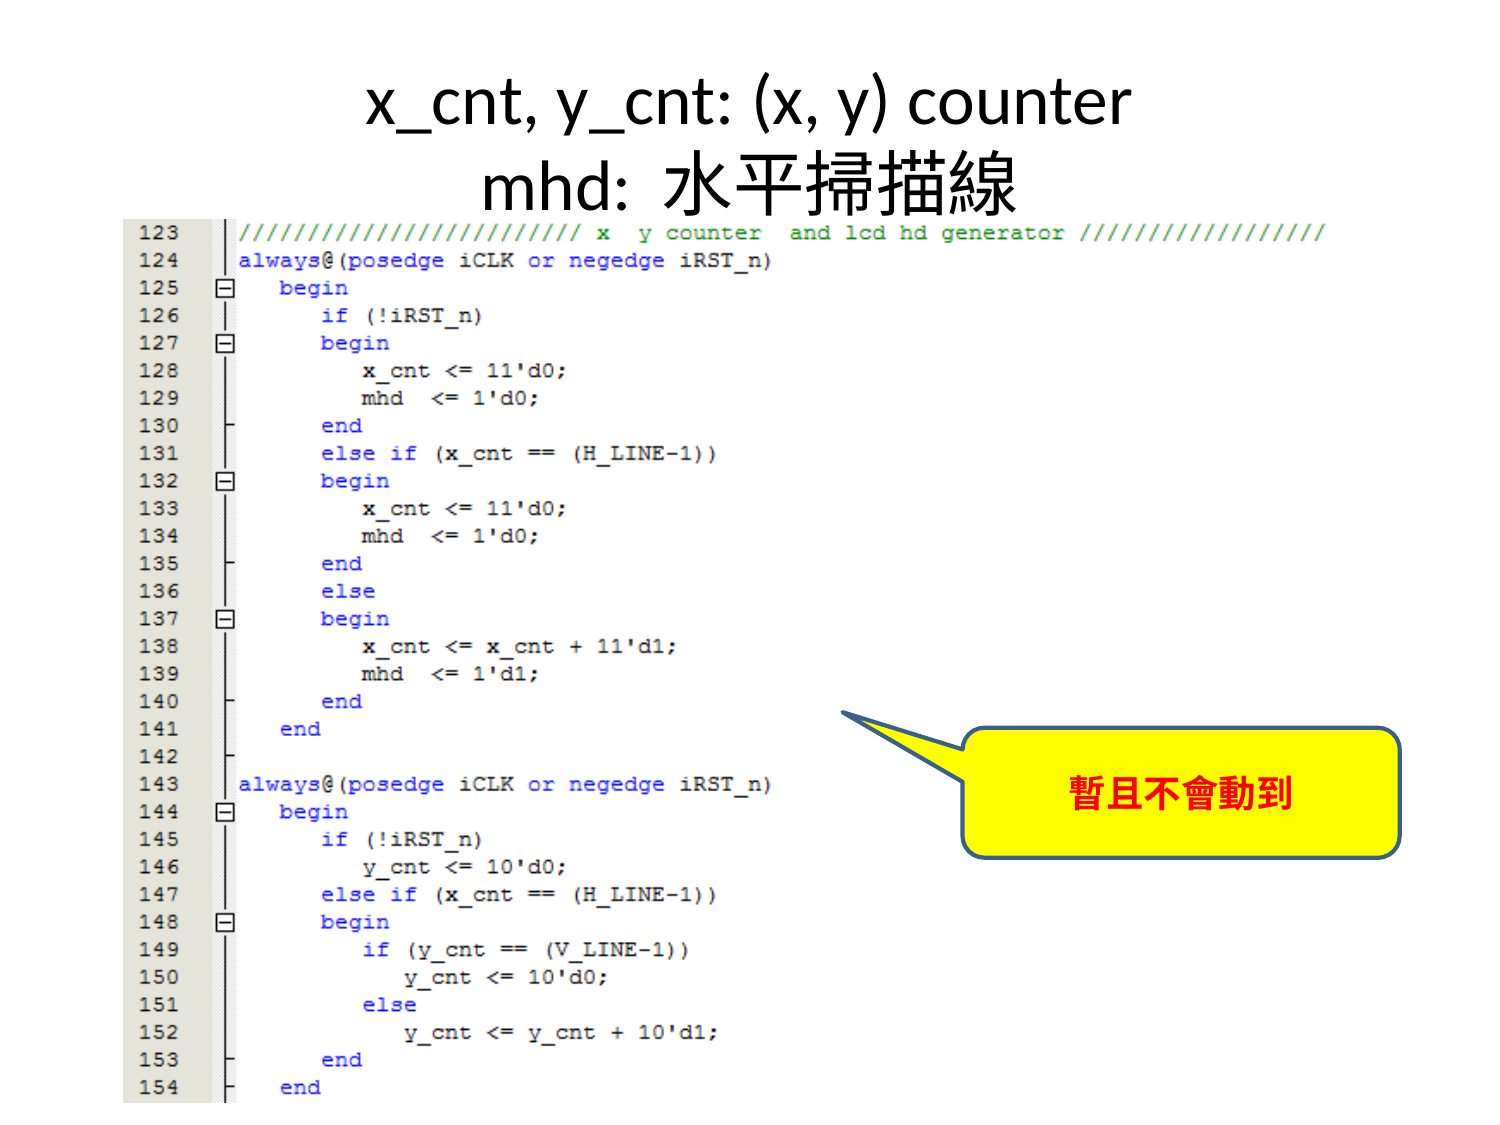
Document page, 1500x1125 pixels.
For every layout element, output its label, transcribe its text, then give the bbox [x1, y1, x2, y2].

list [123, 219, 1341, 1103]
text_box 暫且不會動到 [1345, 725, 1402, 860]
title x_cnt, y_cnt: (x, y) counter mhd: 水平掃描線 [75, 45, 1425, 233]
